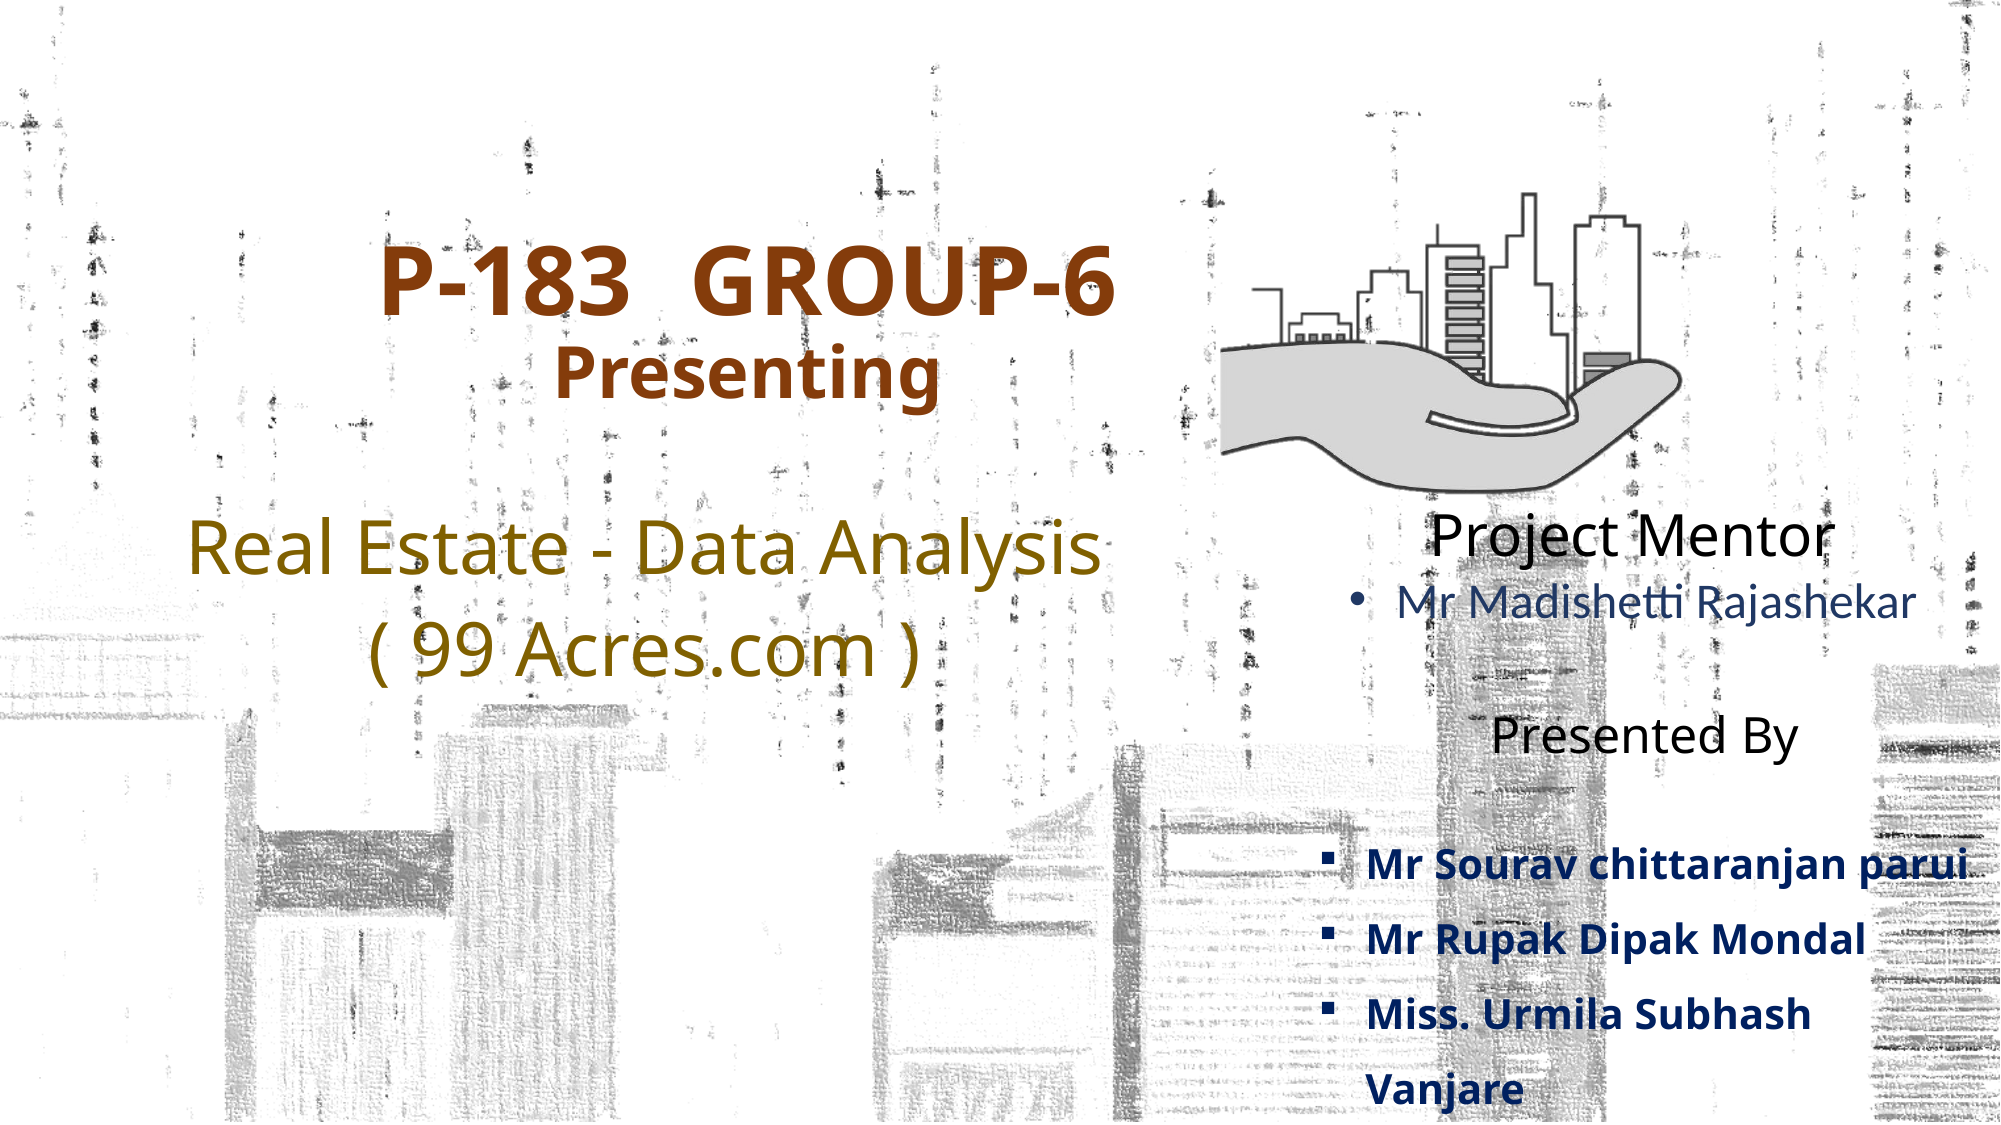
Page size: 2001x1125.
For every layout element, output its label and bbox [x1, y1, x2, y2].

list [0, 0, 2000, 1122]
picture [1085, 27, 1799, 561]
